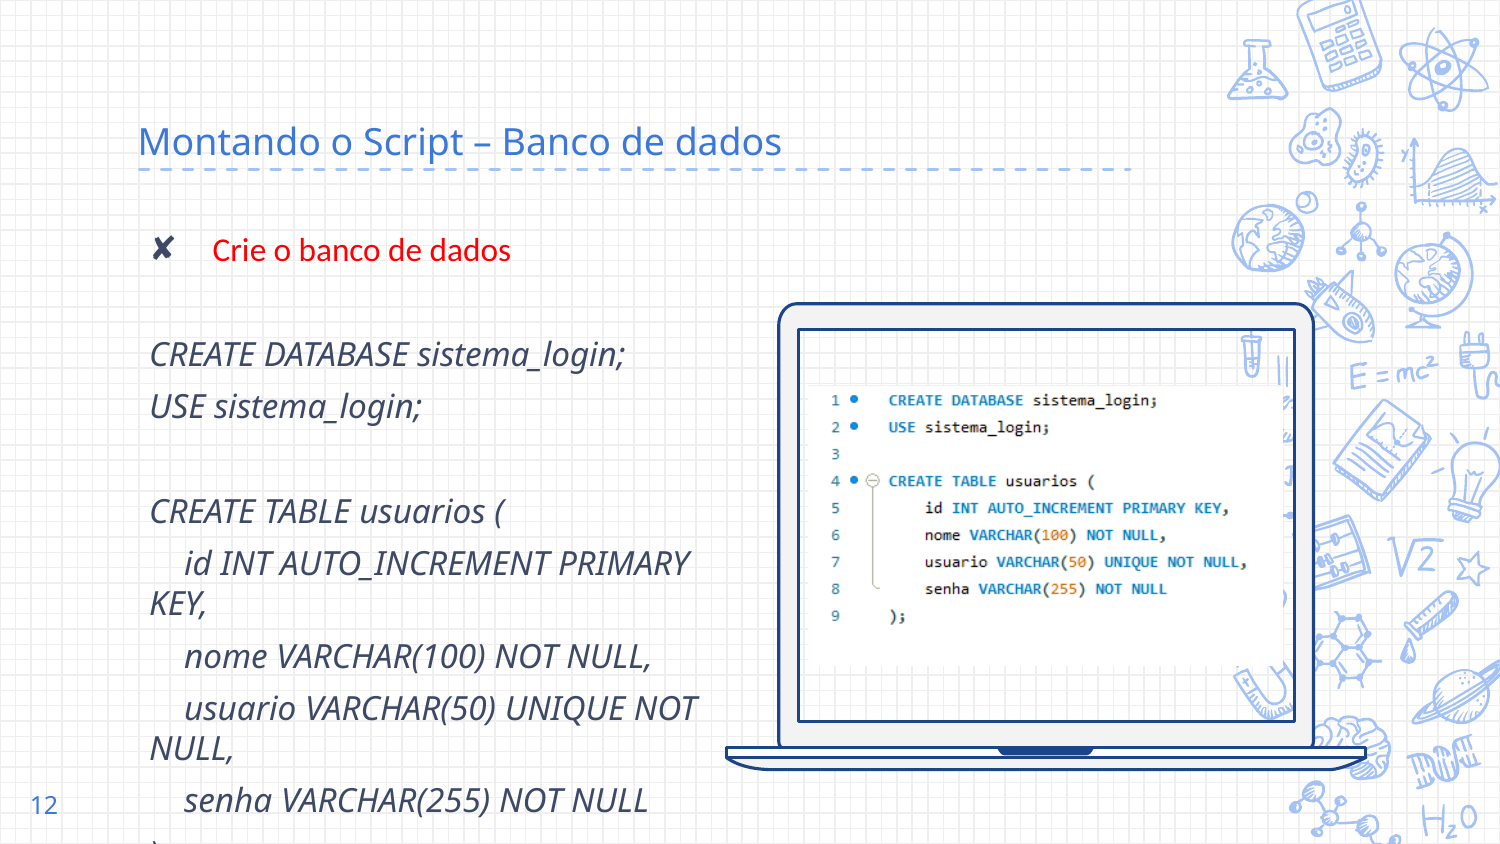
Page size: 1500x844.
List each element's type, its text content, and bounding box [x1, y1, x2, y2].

slide_number 12 [14, 774, 105, 840]
list Crie o banco de dados CREATE DATABASE sistema_login; USE sistema_login; CREATE TABLE usuarios ( id INT AUTO_INCREMENT PRIMARY KEY, nome VARCHAR(100) NOT NULL, usuario VARCHAR(50) UNIQUE NOT NULL, senha VARCHAR(255) NOT NULL ); [122, 212, 727, 806]
title Montando o Script – Banco de dados [122, 36, 1130, 178]
picture [808, 385, 1283, 667]
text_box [726, 303, 1367, 770]
